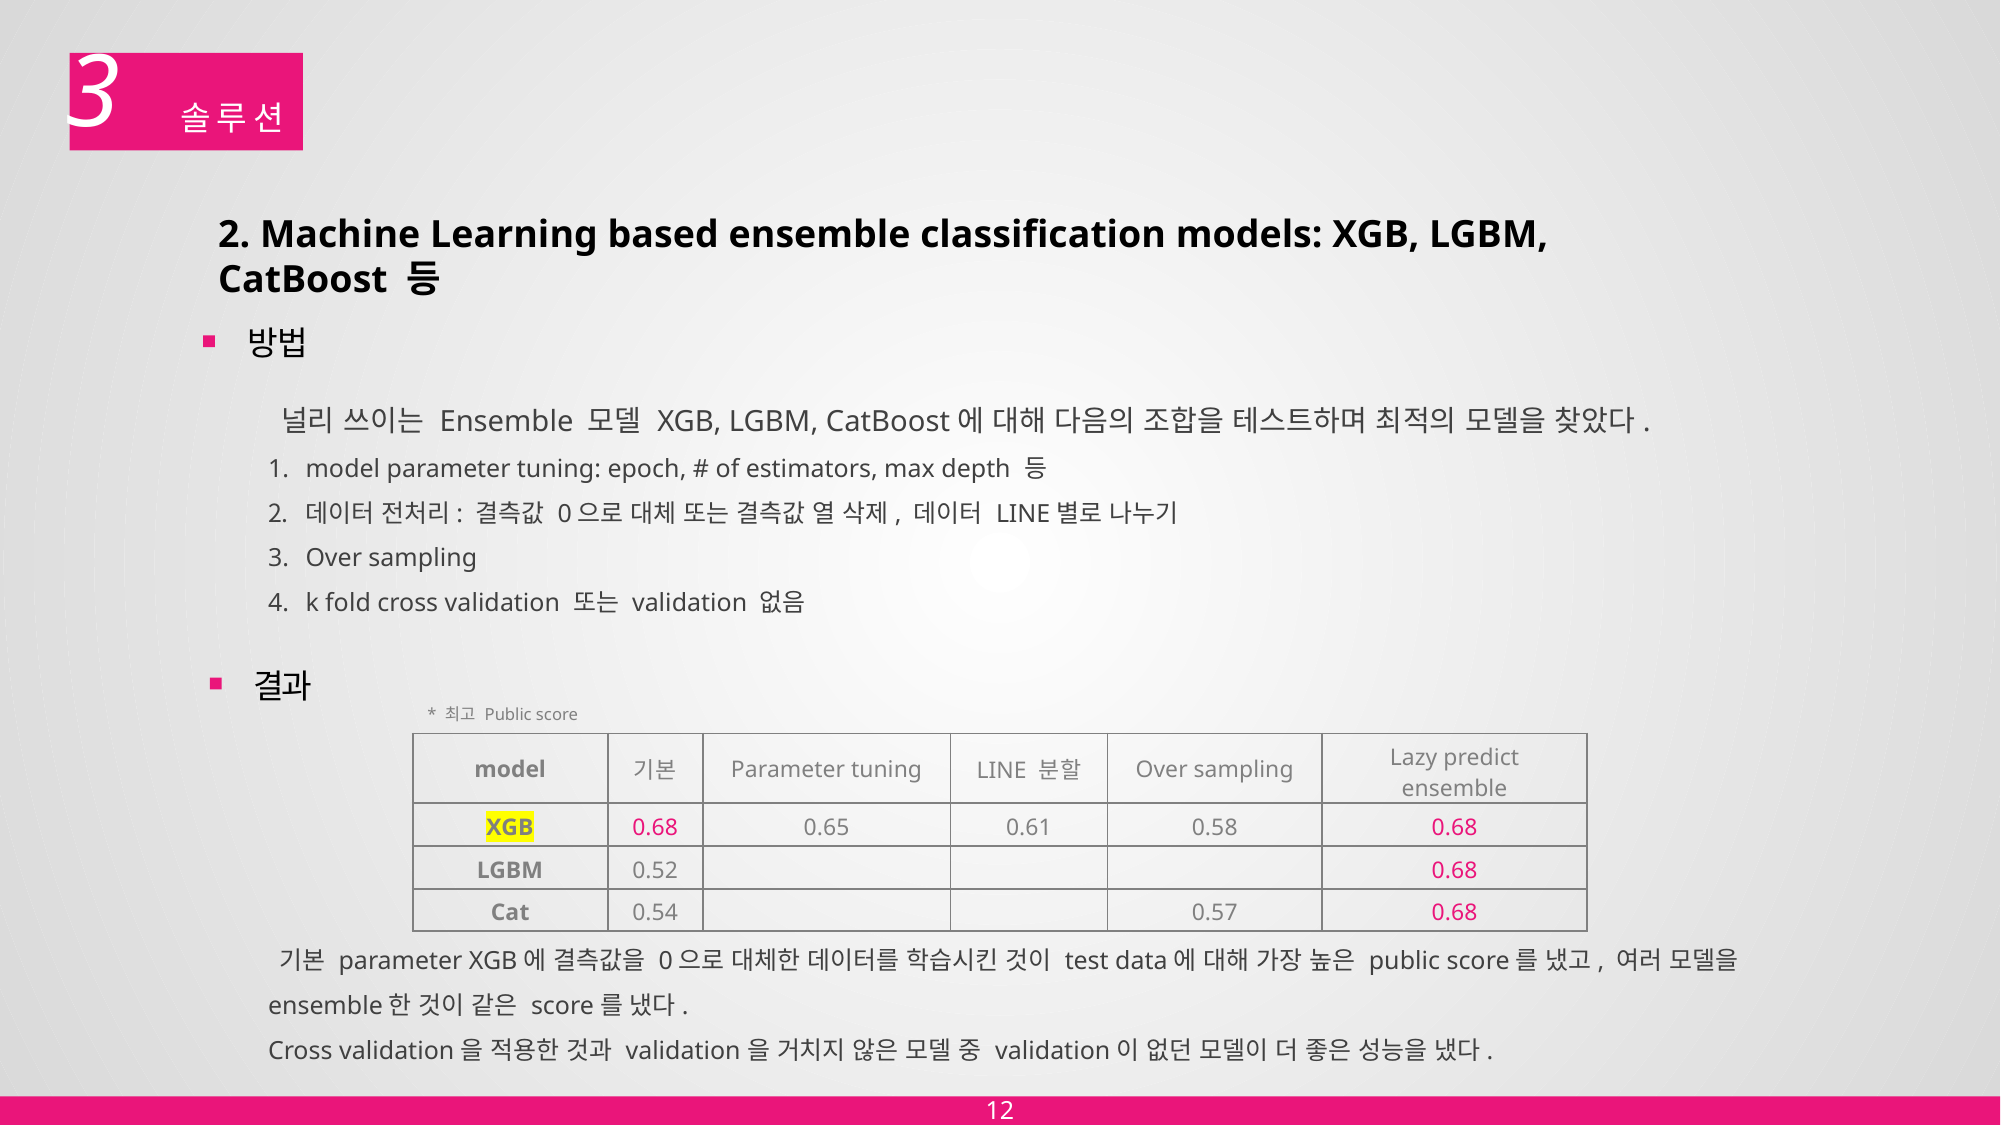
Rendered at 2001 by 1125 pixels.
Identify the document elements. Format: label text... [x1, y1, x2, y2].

table_header Parameter tuning [704, 734, 950, 802]
table_cell Cat [414, 890, 607, 930]
table_cell 0.52 [609, 847, 702, 888]
text_box 기본 parameter XGB에 결측값을 0으로 대체한 데이터를 학습시킨 것이 test data에 대해 가장 높은 public score를 냈고, 여러 모델을 ensemble한 것이 같은 score를 냈다. Cross validation을 적용한 것과 validation을 거치지 않은 모델 중 validation이 없던 모델이 더 좋은 성능을 냈다. [253, 922, 1867, 1072]
text_box 결과 [238, 635, 1173, 734]
table_cell 0.68 [1323, 804, 1586, 845]
table_cell 0.68 [1323, 847, 1586, 888]
table_cell [1108, 847, 1321, 888]
text_box [201, 333, 217, 349]
text_box [208, 676, 224, 691]
table_cell 0.65 [704, 804, 950, 845]
table_cell 0.68 [609, 804, 702, 845]
table_cell [704, 890, 950, 930]
table_cell LGBM [414, 847, 607, 888]
table_cell [704, 847, 950, 888]
text_box [167, 51, 305, 82]
text_box 2. Machine Learning based ensemble classification models: XGB, LGBM, CatBoost 등 [203, 205, 1579, 304]
slide_number 12 [743, 1081, 1257, 1125]
table_header Over sampling [1108, 734, 1321, 802]
text_box 방법 [232, 293, 1166, 392]
table_header 기본 [609, 734, 702, 802]
table_cell 0.54 [609, 890, 702, 930]
table_cell 0.58 [1108, 804, 1321, 845]
title 솔루션 [149, 82, 315, 153]
table_cell [951, 890, 1107, 930]
text_box 3 [17, 0, 167, 176]
table_header model [414, 734, 607, 802]
table_cell 0.57 [1108, 890, 1321, 930]
table_cell 0.61 [951, 804, 1107, 845]
table_header Lazy predict ensemble [1323, 734, 1586, 802]
table_cell XGB [414, 804, 607, 845]
table_cell [951, 847, 1107, 888]
text_box * 최고 Public score [412, 696, 874, 732]
text_box 널리 쓰이는 Ensemble 모델 XGB, LGBM, CatBoost에 대해 다음의 조합을 테스트하며 최적의 모델을 찾았다. model parameter tuning: epoch, # of estimators, max depth 등 데이터 전처리: 결측값 0으로 대체 또는 결측값 열 삭제, 데이터 LINE별로 나누기 Over sampling k fold cross validation 또는 validation 없음 [253, 377, 1756, 625]
table_cell 0.68 [1323, 890, 1586, 930]
table_header LINE 분할 [951, 734, 1107, 802]
